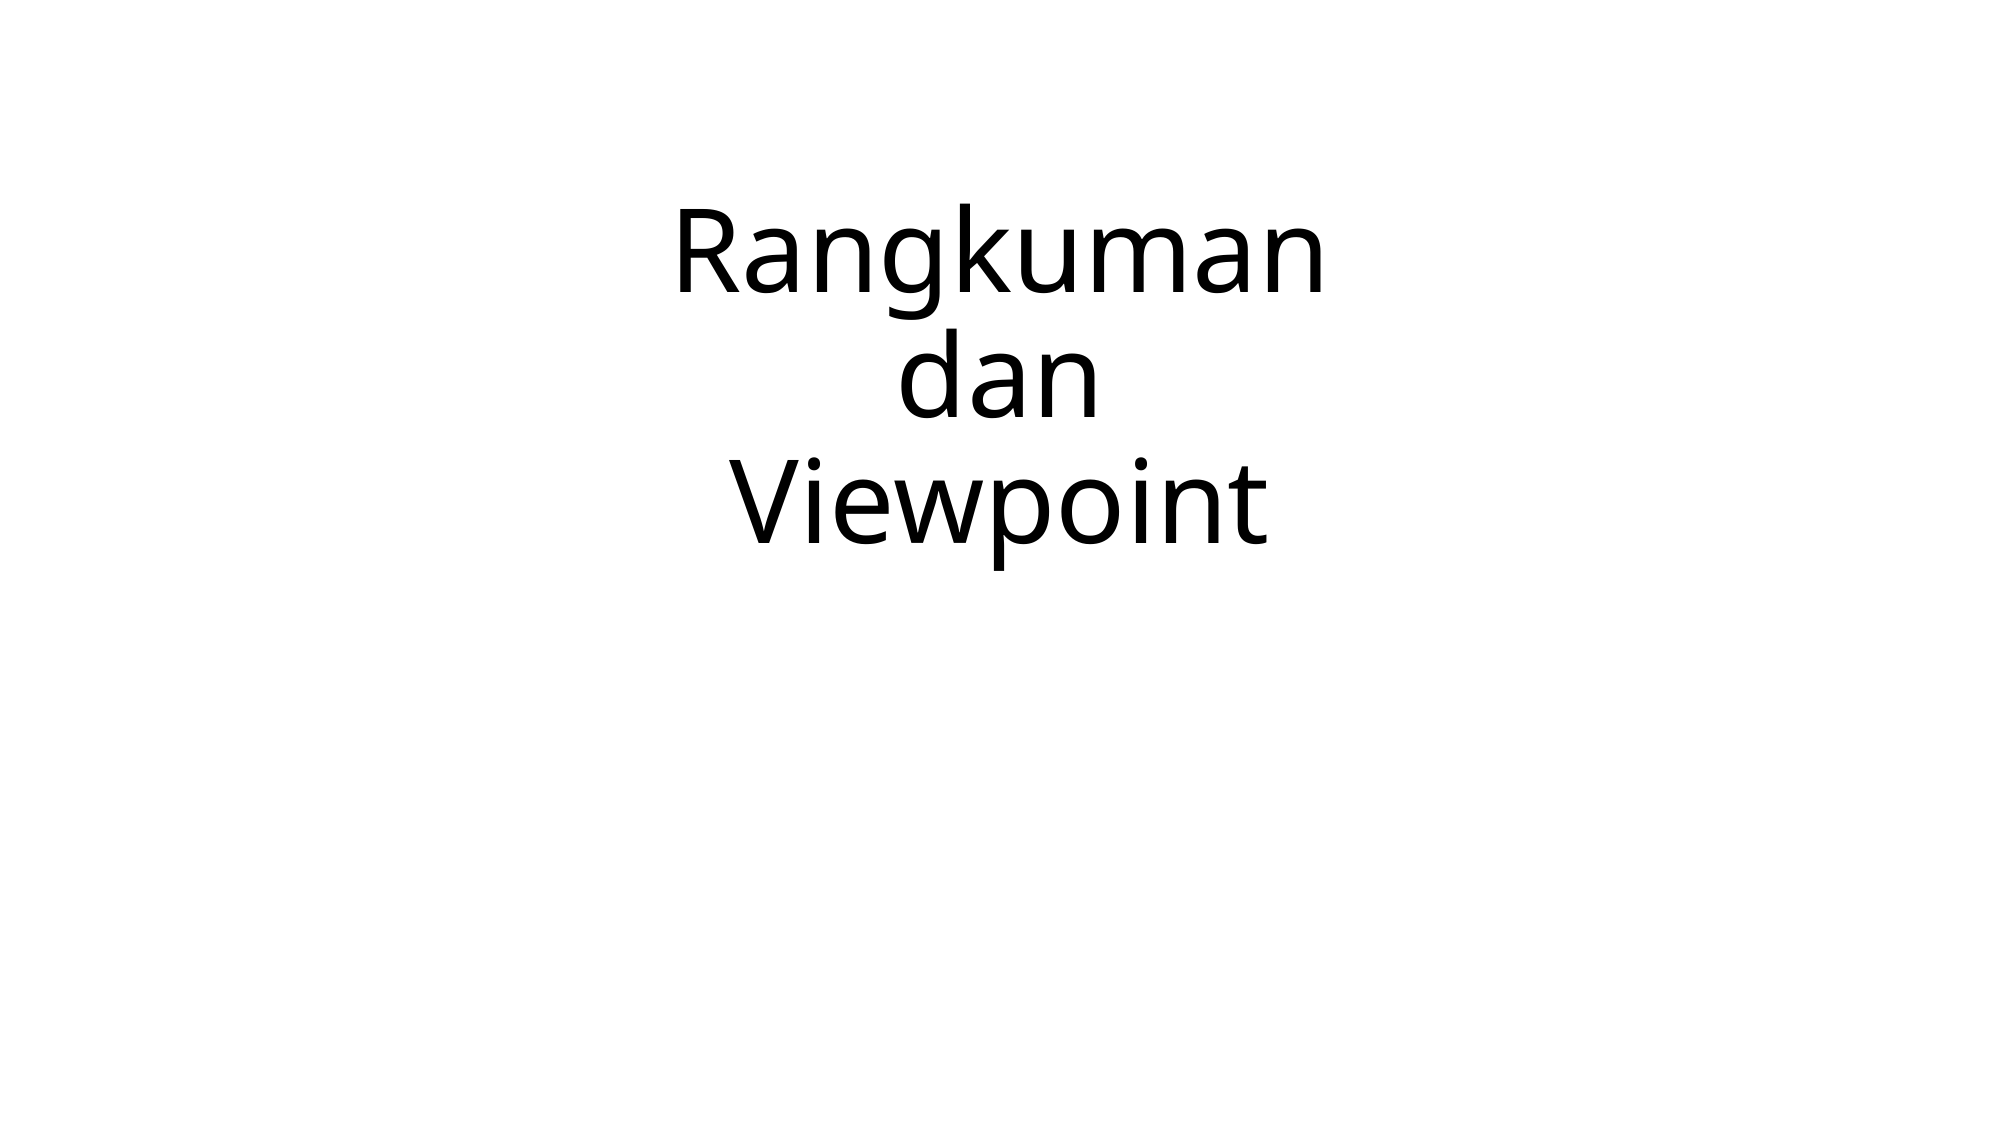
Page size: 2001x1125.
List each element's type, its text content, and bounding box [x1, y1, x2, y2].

title Rangkuman dan Viewpoint [249, 184, 1750, 576]
